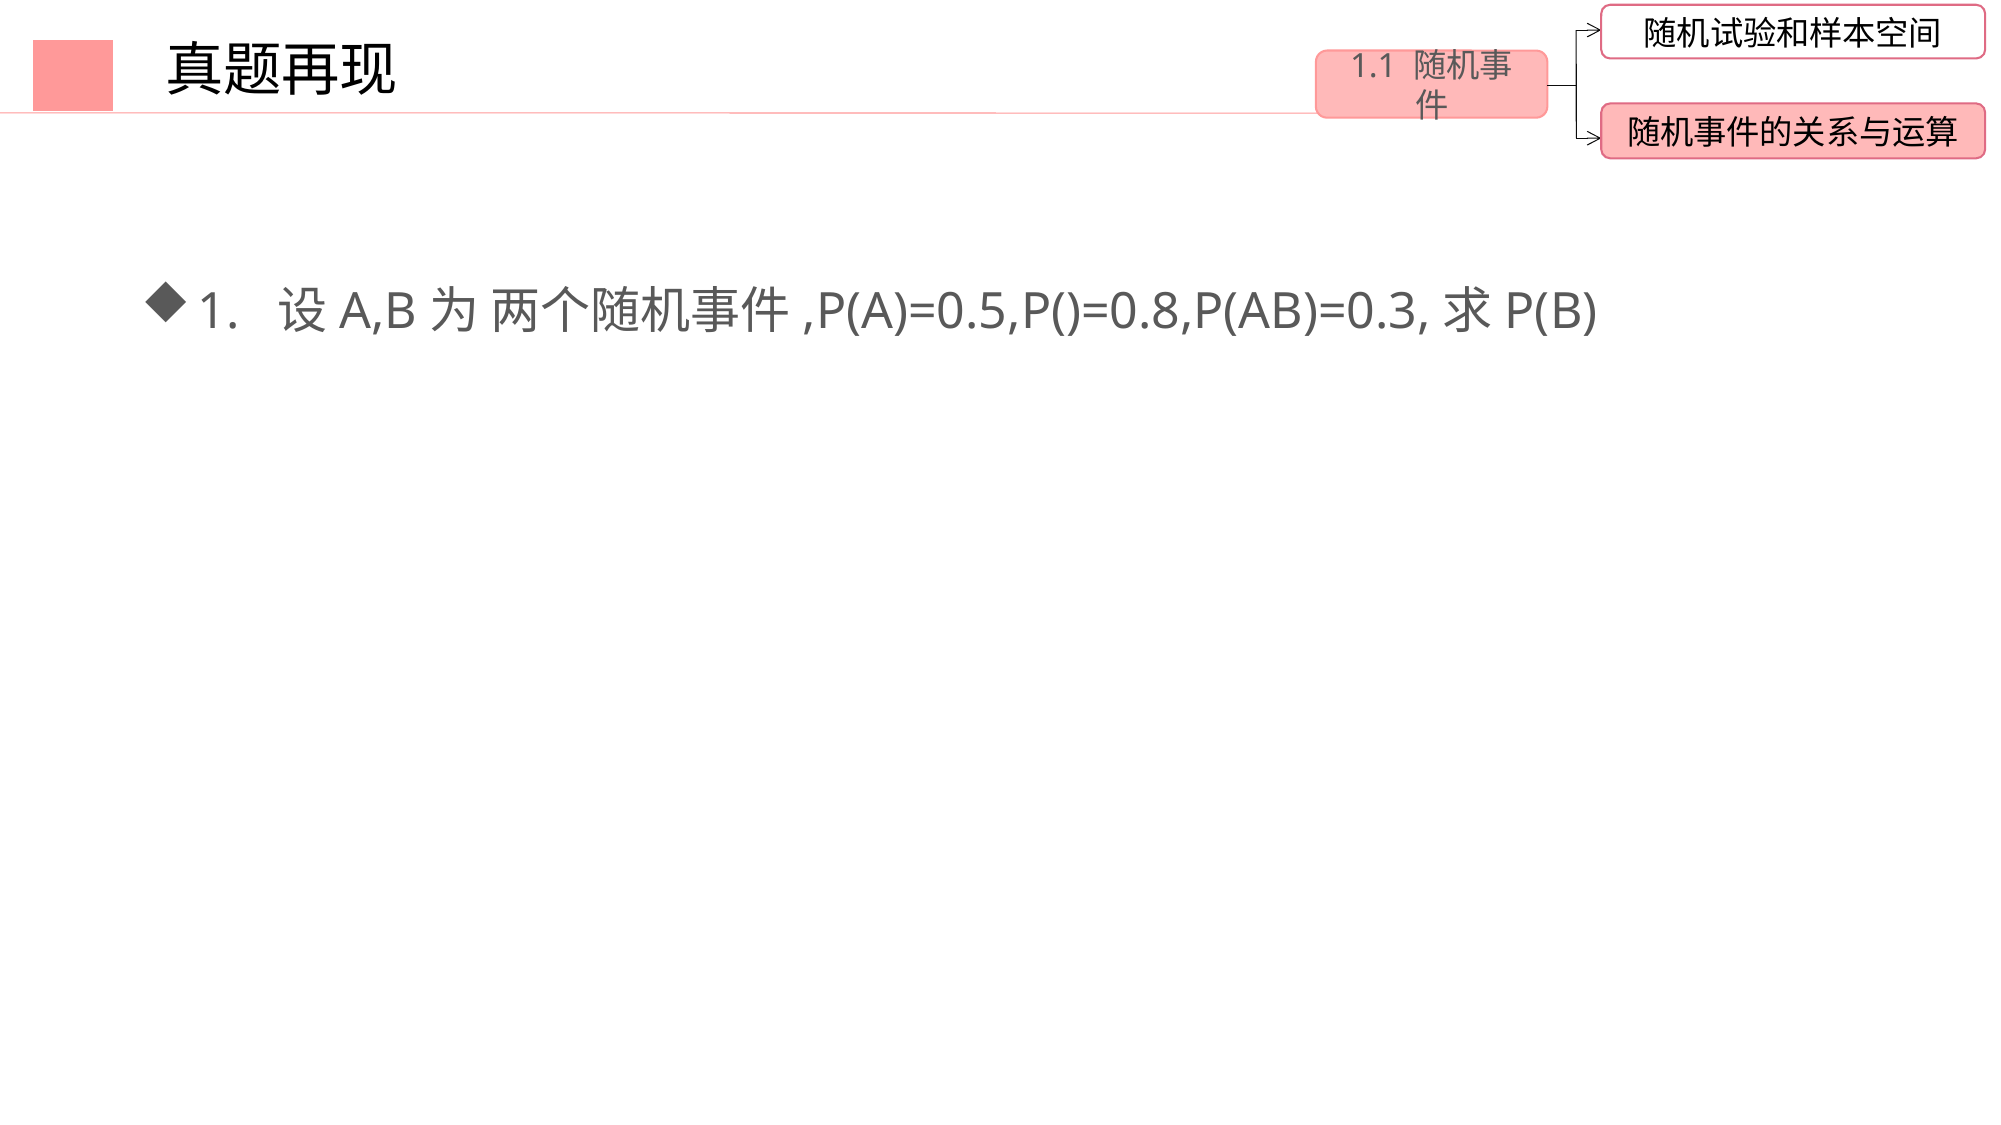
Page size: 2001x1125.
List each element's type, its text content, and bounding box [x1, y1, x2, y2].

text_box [1315, 4, 1986, 159]
text_box [33, 40, 113, 111]
text_box 真题再现 [150, 24, 704, 109]
